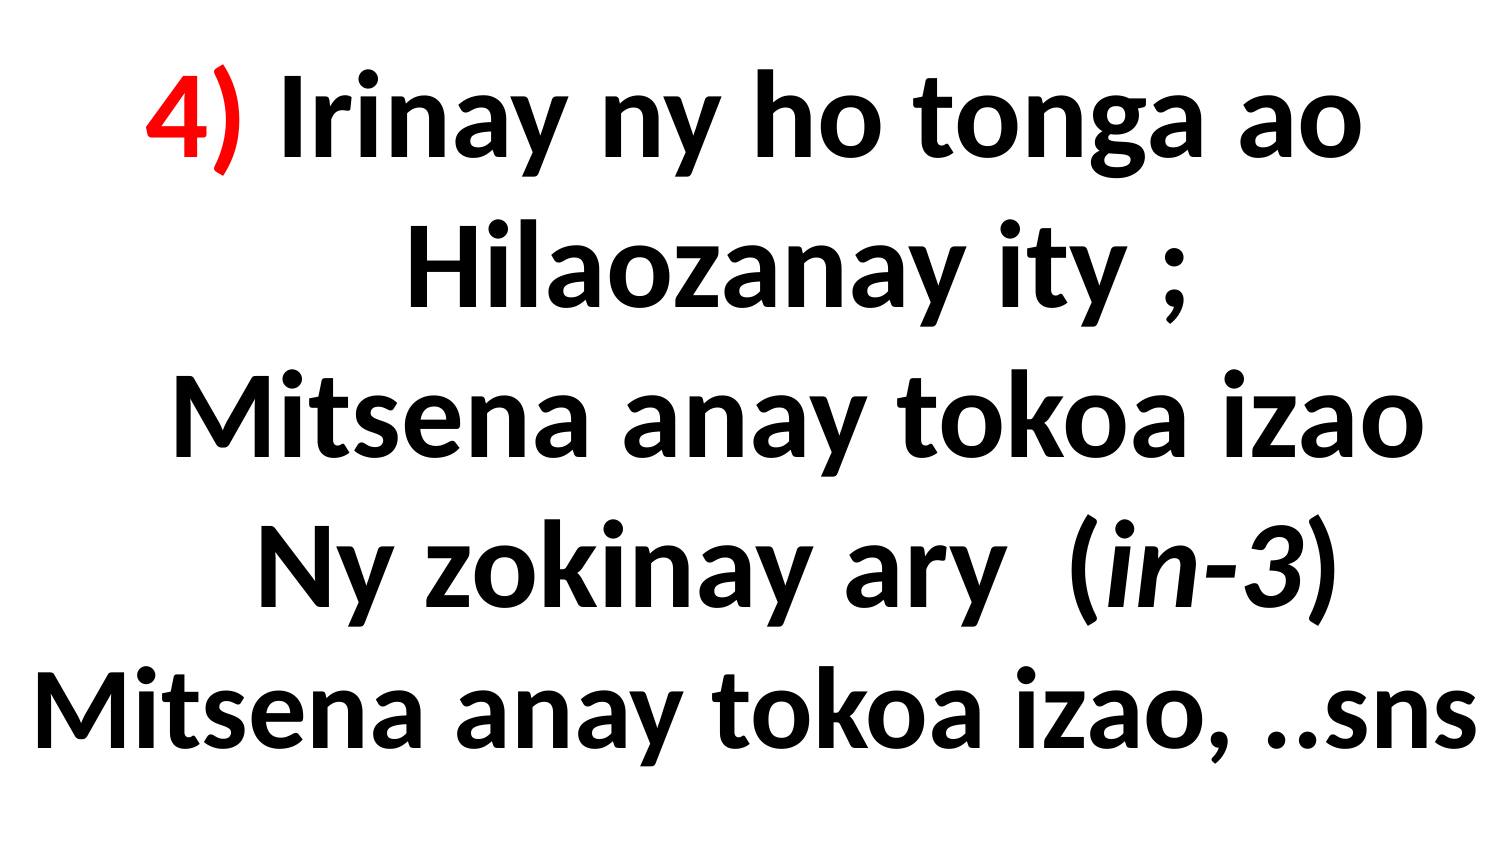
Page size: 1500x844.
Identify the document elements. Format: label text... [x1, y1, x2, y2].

title 4) Irinay ny ho tonga ao Hilaozanay ity ; Mitsena anay tokoa izao Ny zokinay ary (in-3) Mitsena anay tokoa izao, ..sns [5, 311, 1500, 493]
